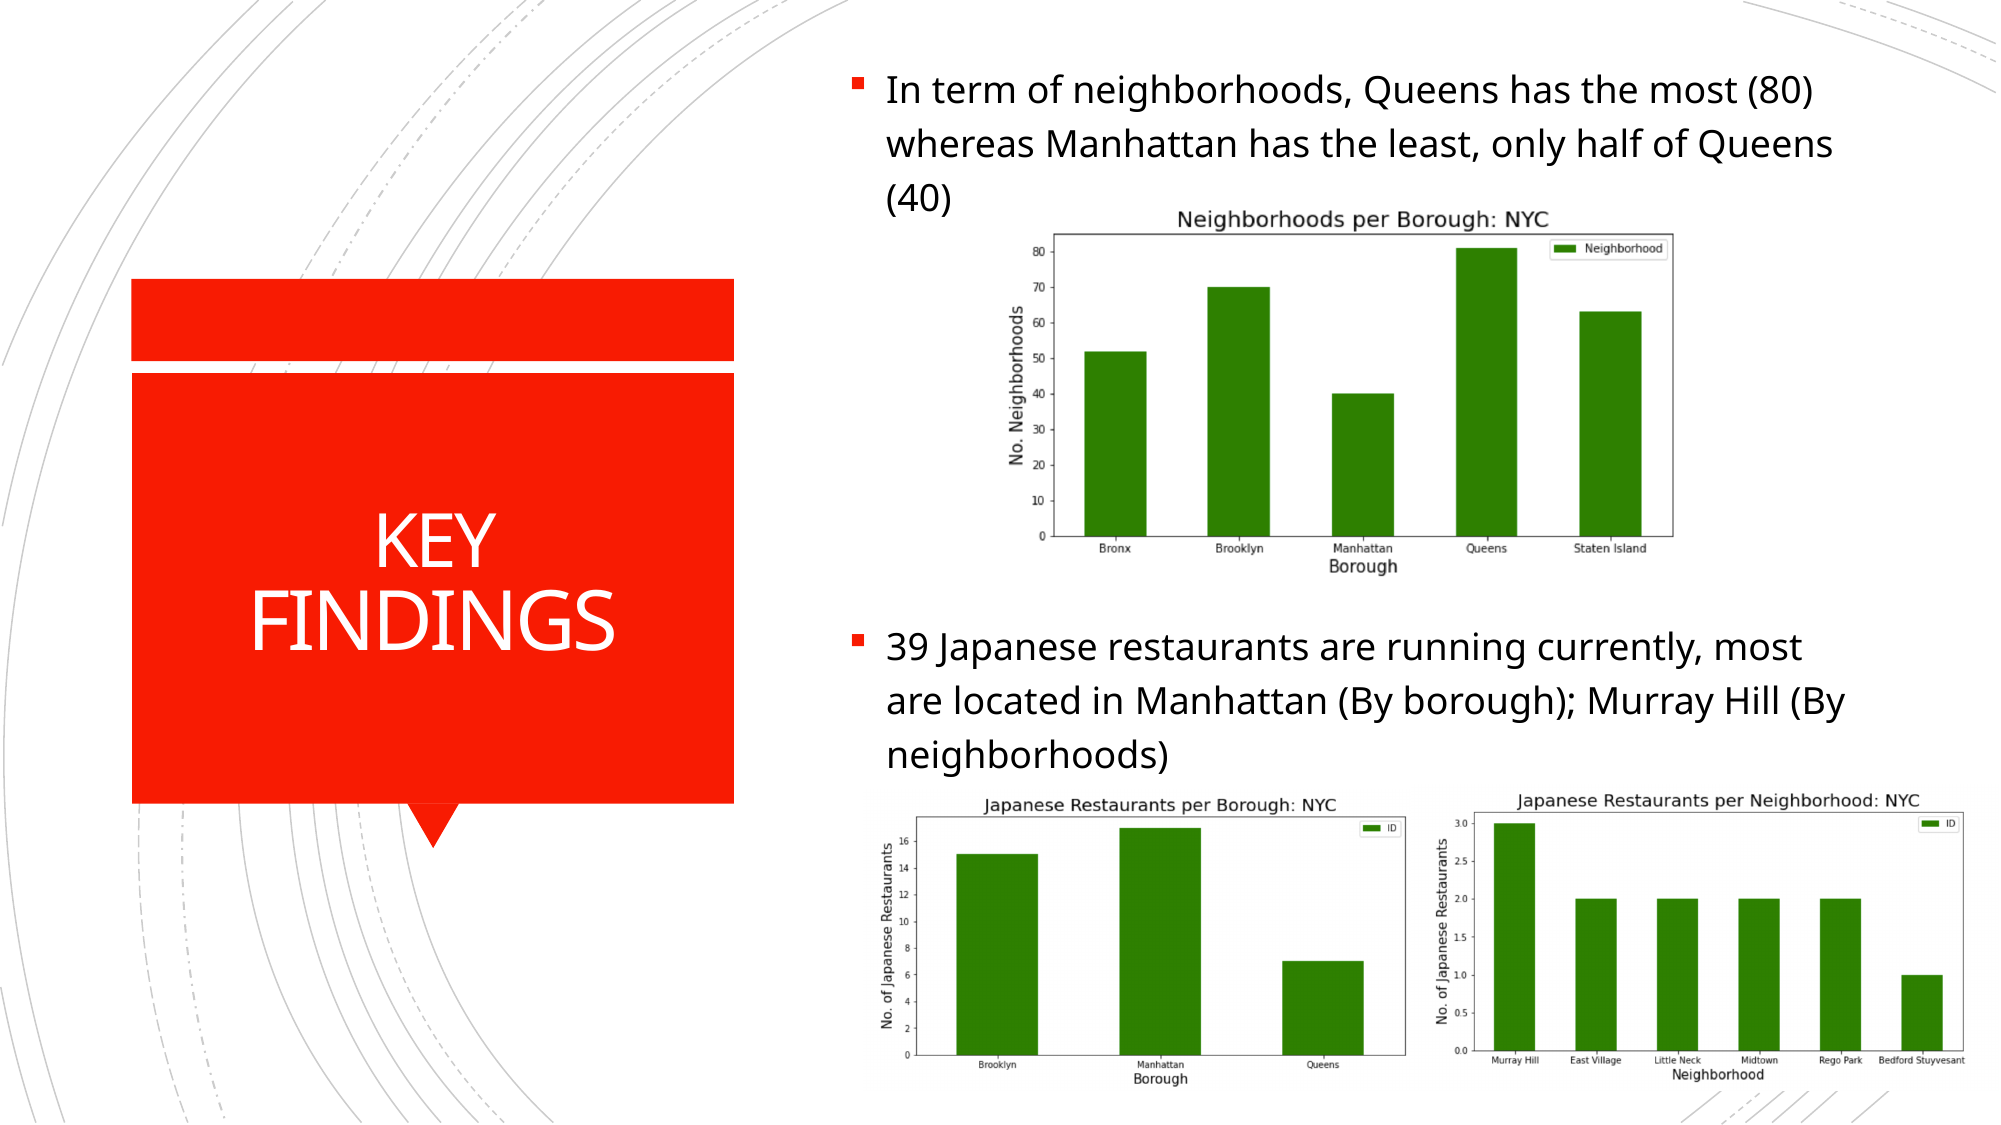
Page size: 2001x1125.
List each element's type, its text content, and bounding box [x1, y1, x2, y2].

picture [863, 783, 1999, 1091]
picture [970, 204, 1705, 580]
list In term of neighborhoods, Queens has the most (80) whereas Manhattan has the least, only half of Queens (40) 39 Japanese restaurants are running currently, most are located in Manhattan (By borough); Murray Hill (By neighborhoods) [833, 98, 1865, 960]
title KEY FINDINGS [145, 385, 720, 789]
